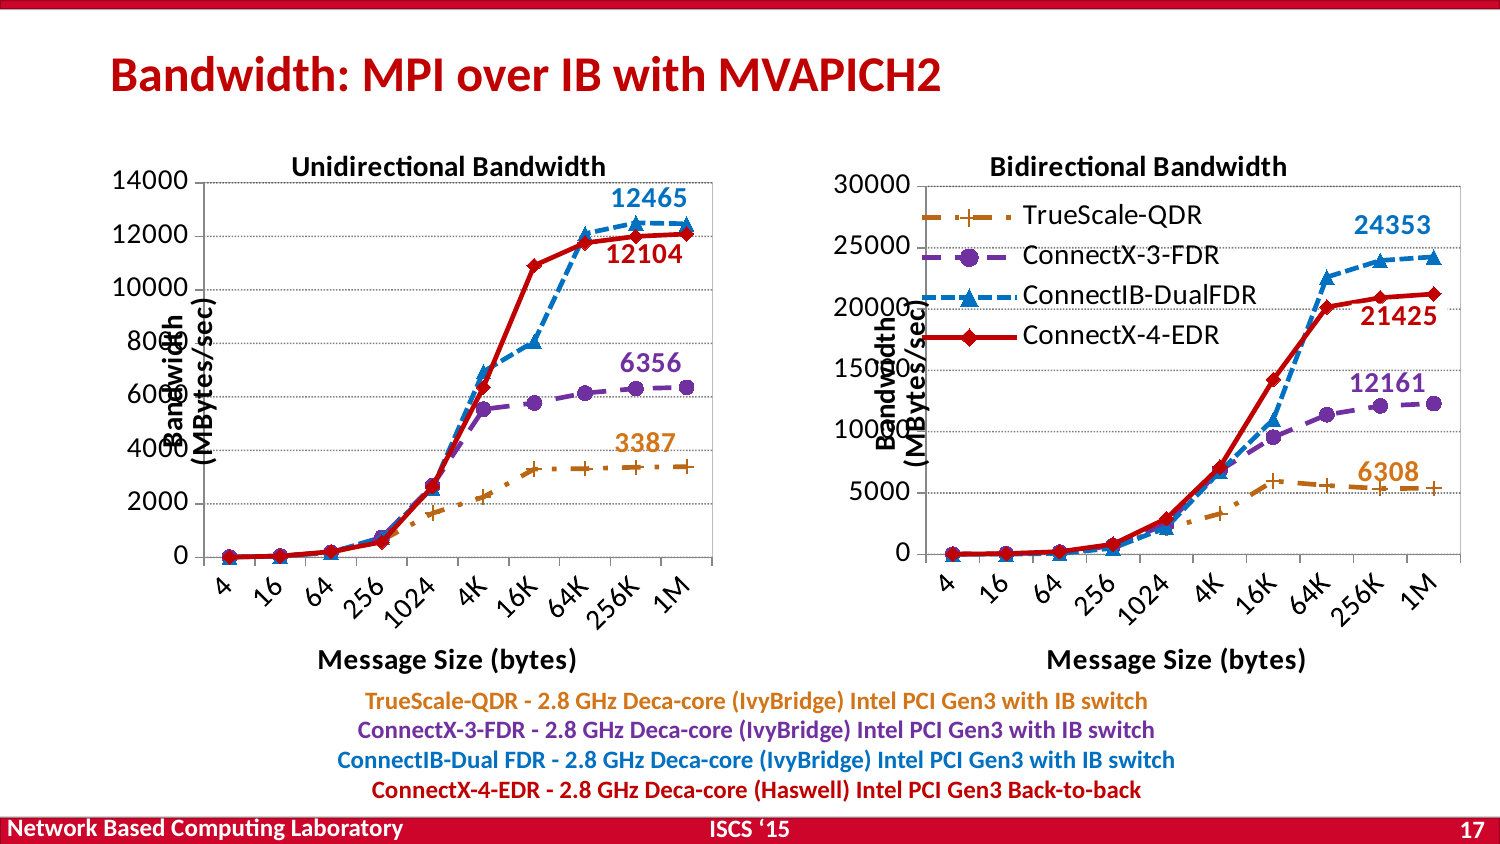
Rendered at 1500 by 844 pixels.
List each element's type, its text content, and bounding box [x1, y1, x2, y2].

title Bandwidth: MPI over IB with MVAPICH2 [95, 33, 1424, 129]
chart [746, 147, 1473, 675]
chart [35, 147, 735, 675]
text_box TrueScale-QDR - 2.8 GHz Deca-core (IvyBridge) Intel PCI Gen3 with IB switch ConnectX-3-FDR - 2.8 GHz Deca-core (IvyBridge) Intel PCI Gen3 with IB switch ConnectIB-Dual FDR - 2.8 GHz Deca-core (IvyBridge) Intel PCI Gen3 with IB switch ConnectX-4-EDR - 2.8 GHz Deca-core (Haswell) Intel PCI Gen3 Back-to-back [50, 676, 1465, 812]
